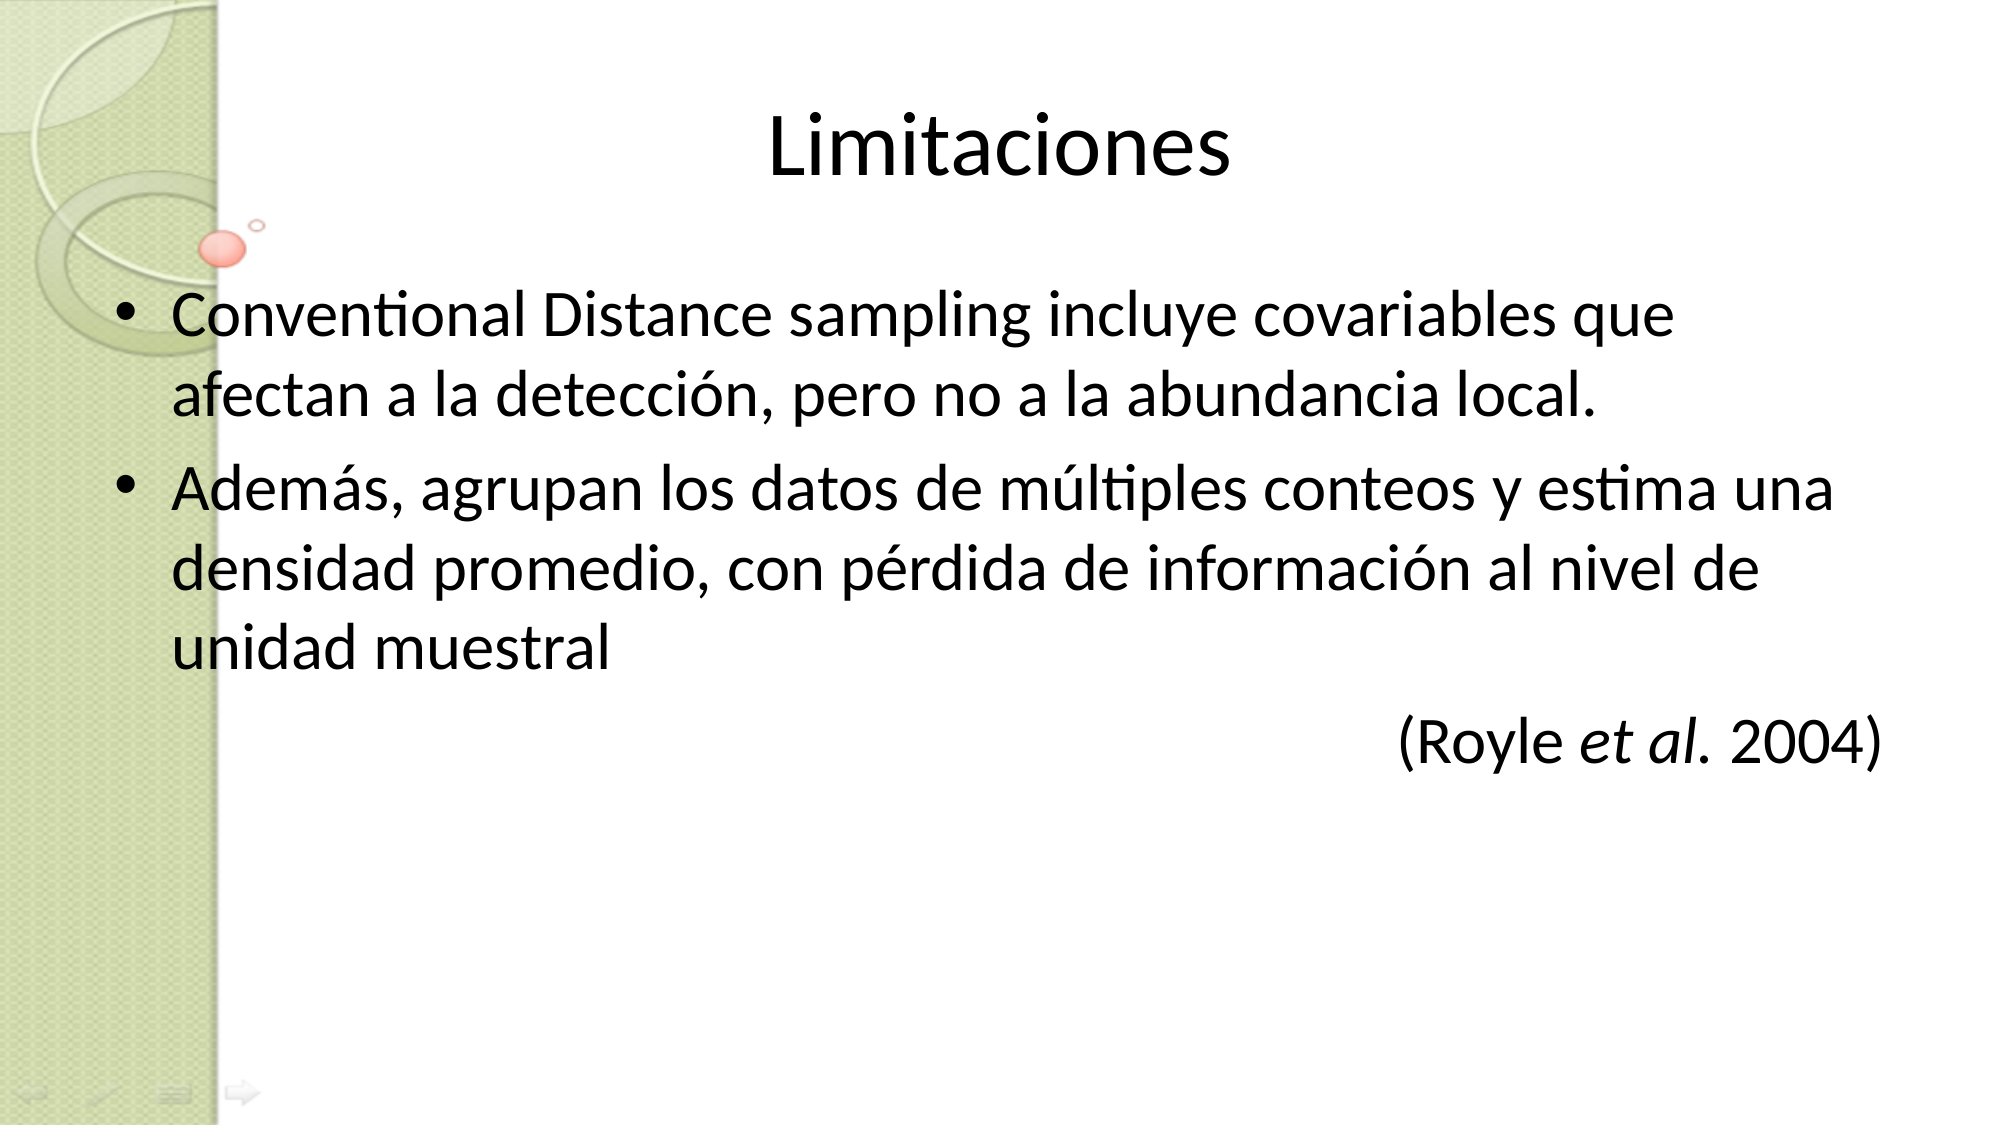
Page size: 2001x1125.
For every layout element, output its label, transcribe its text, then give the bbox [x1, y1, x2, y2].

picture [0, 0, 2001, 1125]
title Limitaciones [99, 45, 1900, 233]
list Conventional Distance sampling incluye covariables que afectan a la detección, pero no a la abundancia local. Además, agrupan los datos de múltiples conteos y estima una densidad promedio, con pérdida de información al nivel de unidad muestral (Royle et al. 2004) [99, 262, 1900, 1005]
